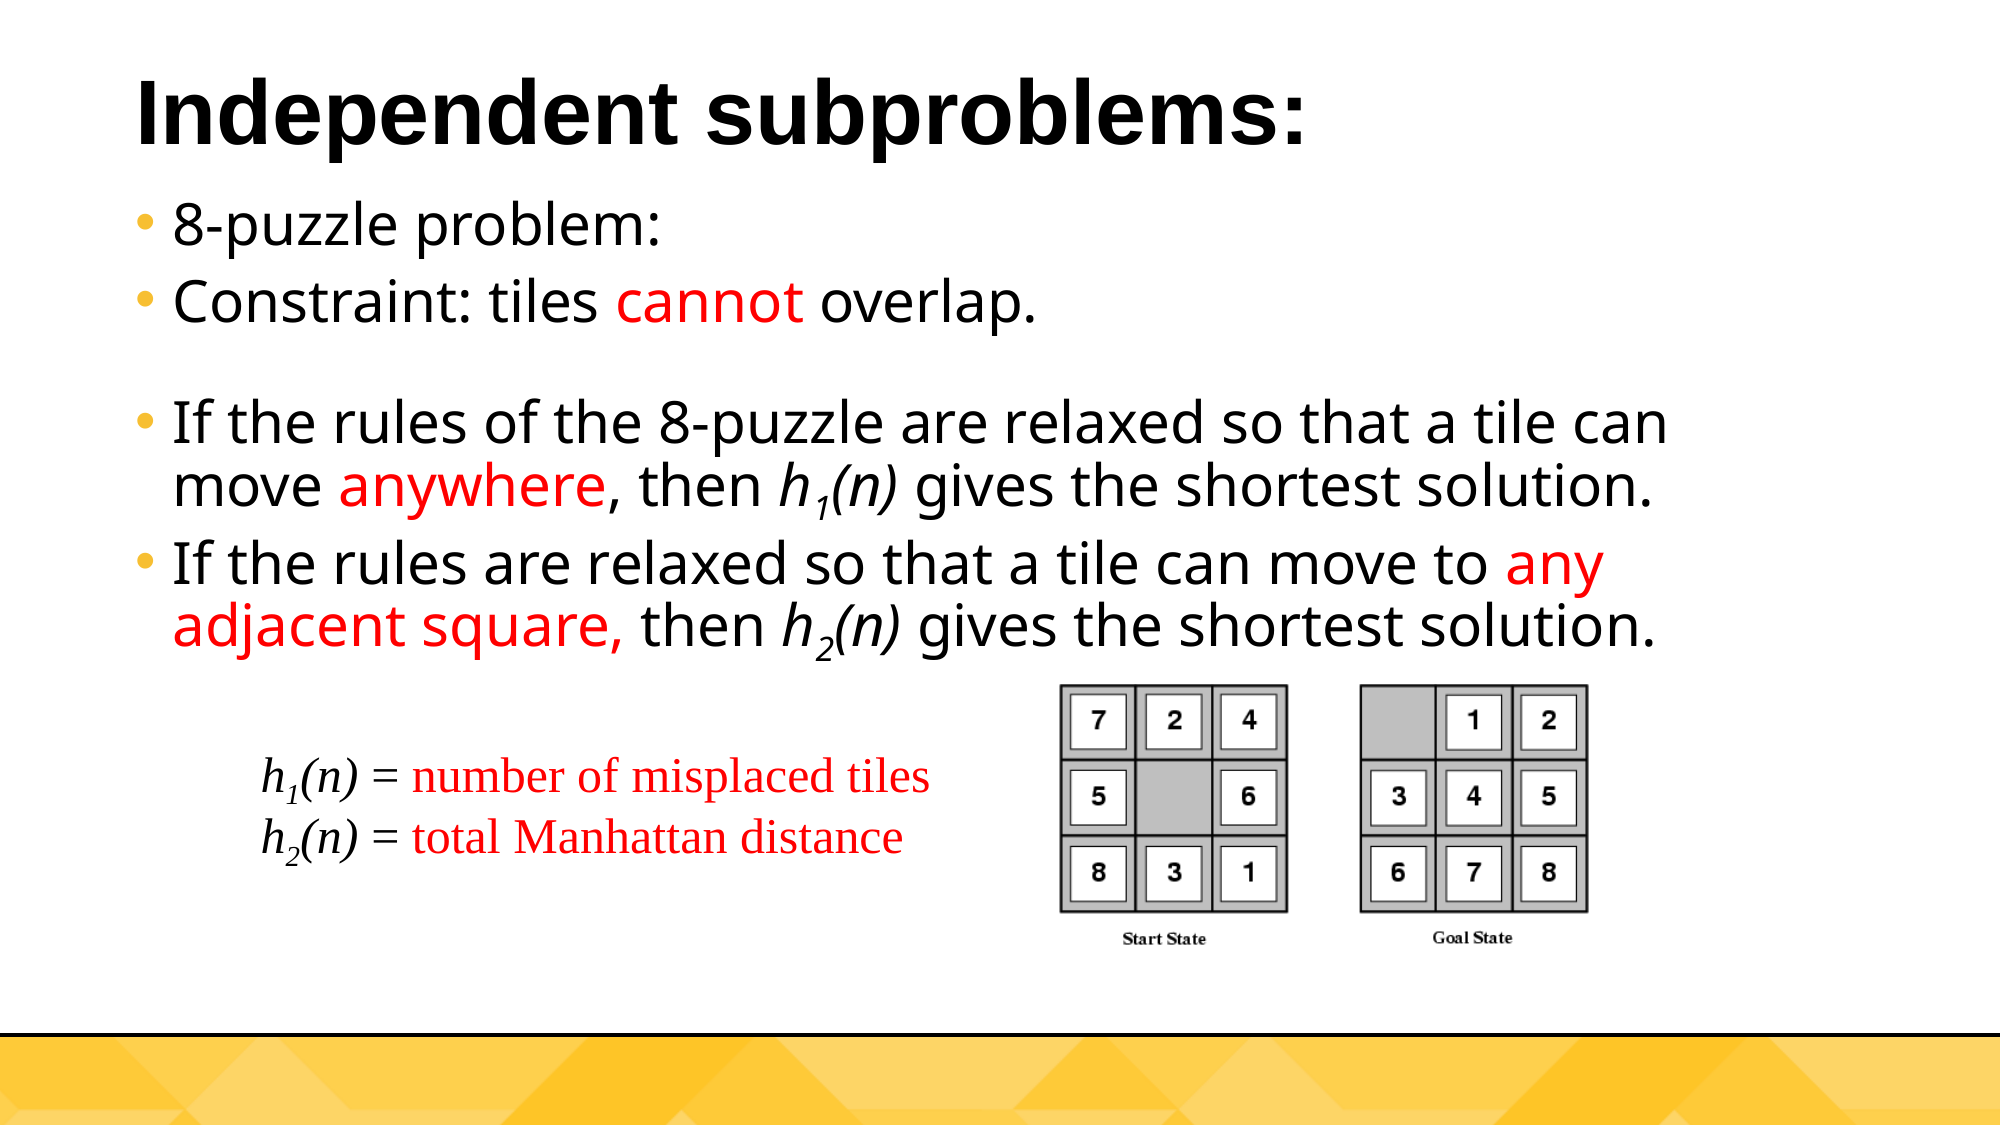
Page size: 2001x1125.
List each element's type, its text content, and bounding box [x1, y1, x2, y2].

text_box h1(n) = number of misplaced tiles h2(n) = total Manhattan distance [245, 735, 983, 874]
picture [1058, 683, 1589, 953]
title Independent subproblems: [120, 58, 1846, 194]
list 8-puzzle problem: Constraint: tiles cannot overlap. If the rules of the 8-puzzle are relaxed so that a tile can move anywhere, then h1(n) gives the shortest solution. If the rules are relaxed so that a tile can move to any adjacent square, then h2(n) gives the shortest solution. [120, 193, 1819, 980]
